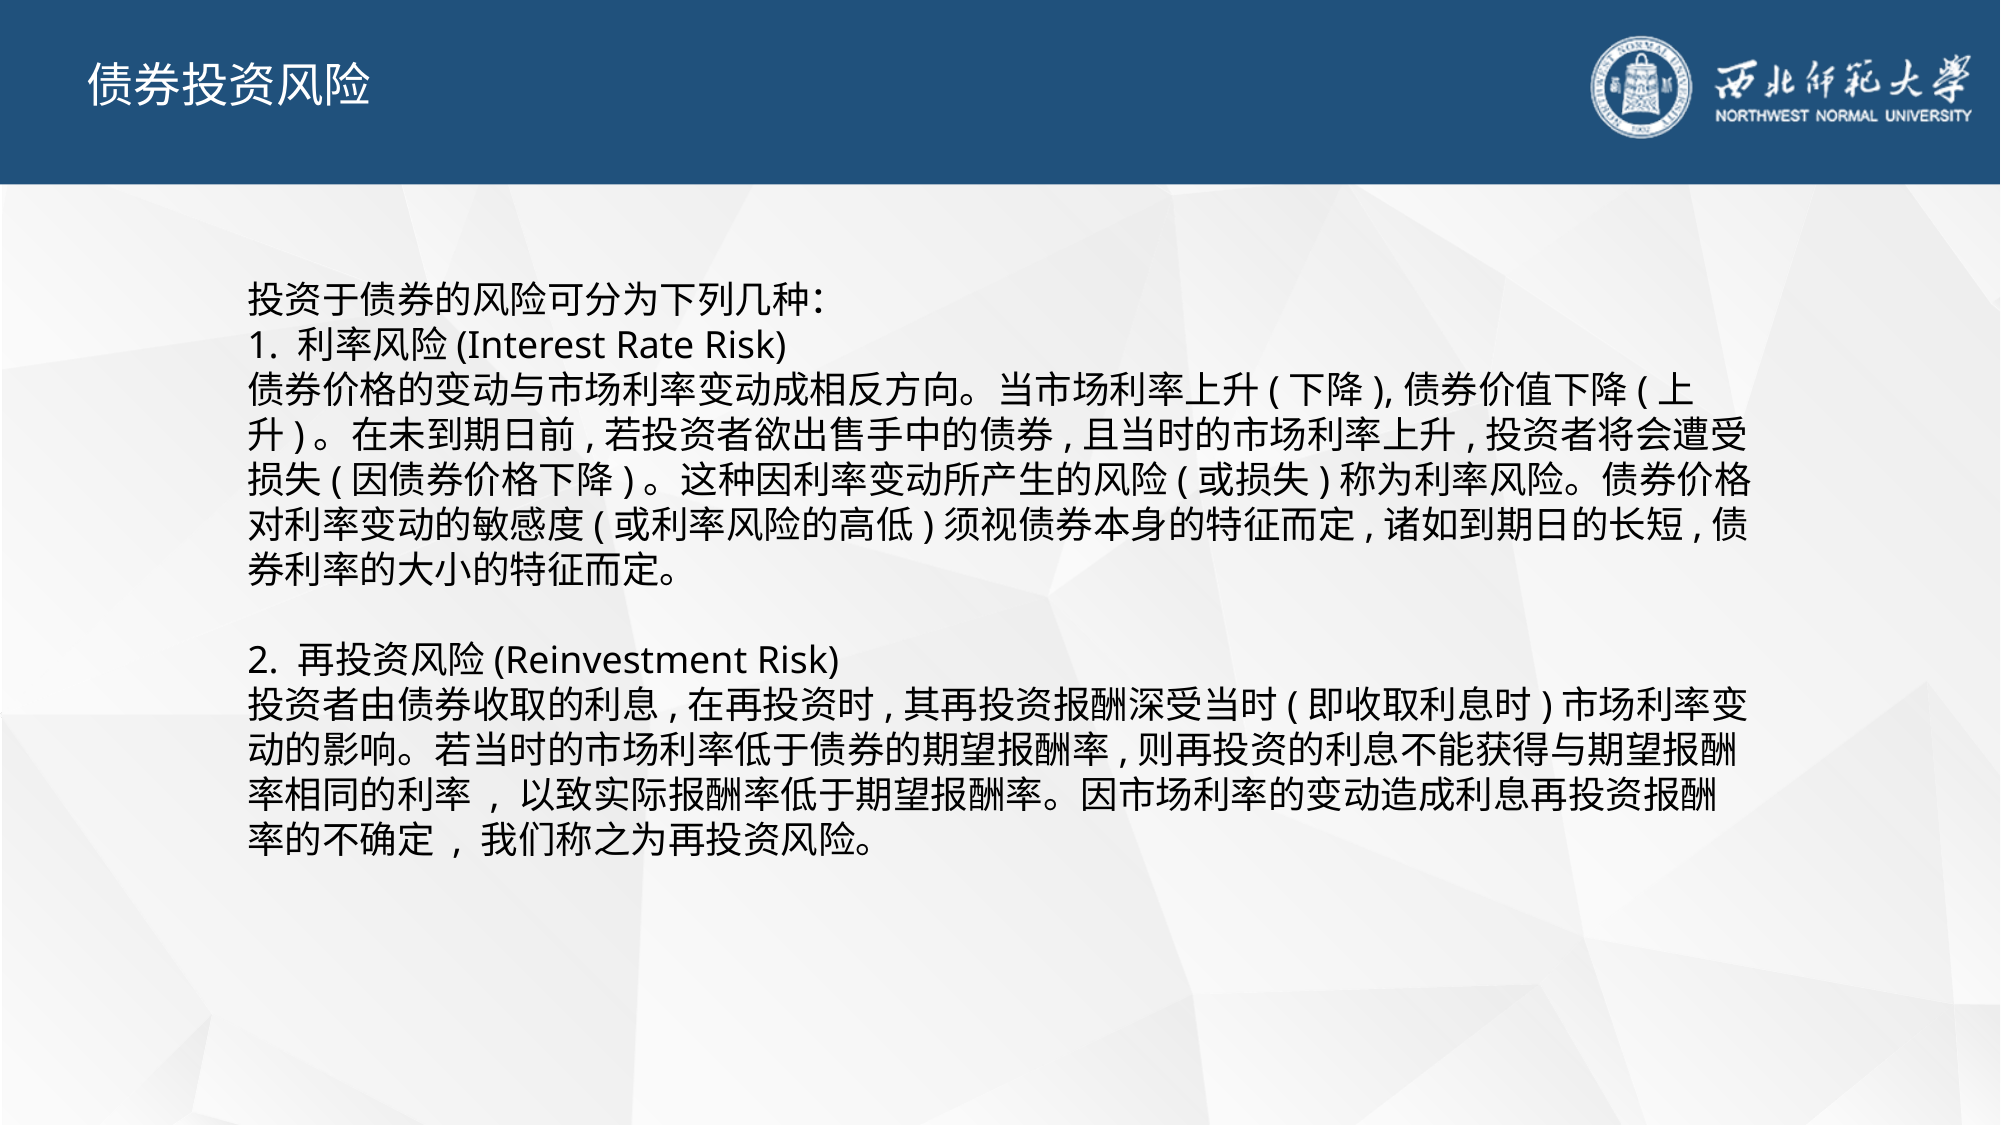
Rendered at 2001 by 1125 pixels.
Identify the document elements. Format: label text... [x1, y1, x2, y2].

picture [0, 0, 2001, 1125]
list 债券投资风险 [78, 54, 832, 137]
text_box 投资于债券的风险可分为下列几种： 1. 利率风险(Interest Rate Risk) 债券价格的变动与市场利率变动成相反方向。当市场利率上升(下降),债券价值下降(上升)。在未到期日前,若投资者欲出售手中的债券,且当时的市场利率上升,投资者将会遭受损失(因债券价格下降)。这种因利率变动所产生的风险(或损失)称为利率风险。债券价格对利率变动的敏感度(或利率风险的高低)须视债券本身的特征而定,诸如到期日的长短,债券利率的大小的特征而定。 2. 再投资风险(Reinvestment Risk) 投资者由债券收取的利息,在再投资时,其再投资报酬深受当时(即收取利息时)市场利率变动的影响。若当时的市场利率低于债券的期望报酬率,则再投资的利息不能获得与期望报酬率相同的利率 , 以致实际报酬率低于期望报酬率。因市场利率的变动造成利息再投资报酬率的不确定 , 我们称之为再投资风险。 [239, 268, 1761, 869]
